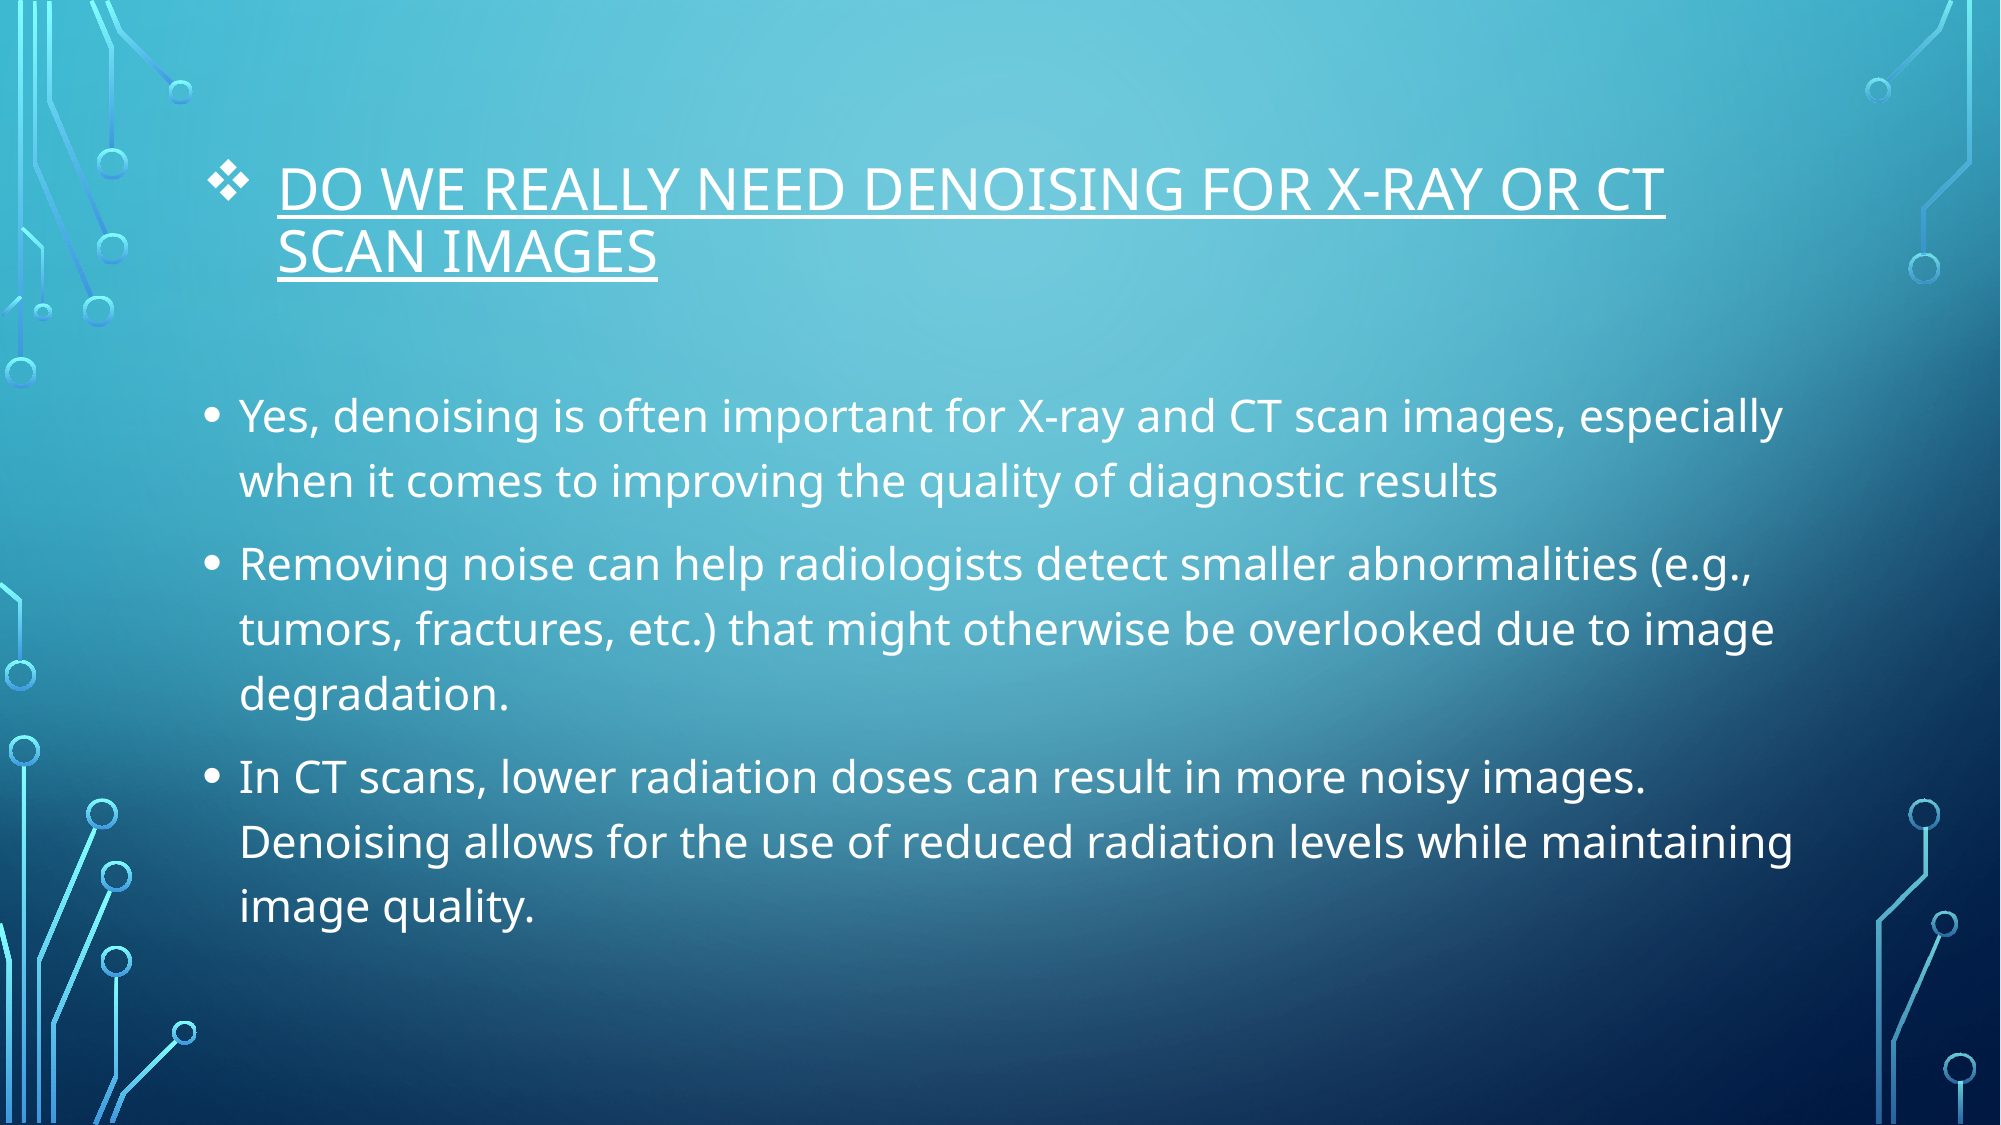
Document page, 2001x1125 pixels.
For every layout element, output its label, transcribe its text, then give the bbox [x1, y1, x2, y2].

title Do we really need denoising for X-ray or Ct scan images [187, 101, 1813, 344]
list Yes, denoising is often important for X-ray and CT scan images, especially when it comes to improving the quality of diagnostic results Removing noise can help radiologists detect smaller abnormalities (e.g., tumors, fractures, etc.) that might otherwise be overlooked due to image degradation. In CT scans, lower radiation doses can result in more noisy images. Denoising allows for the use of reduced radiation levels while maintaining image quality. [187, 369, 1813, 950]
